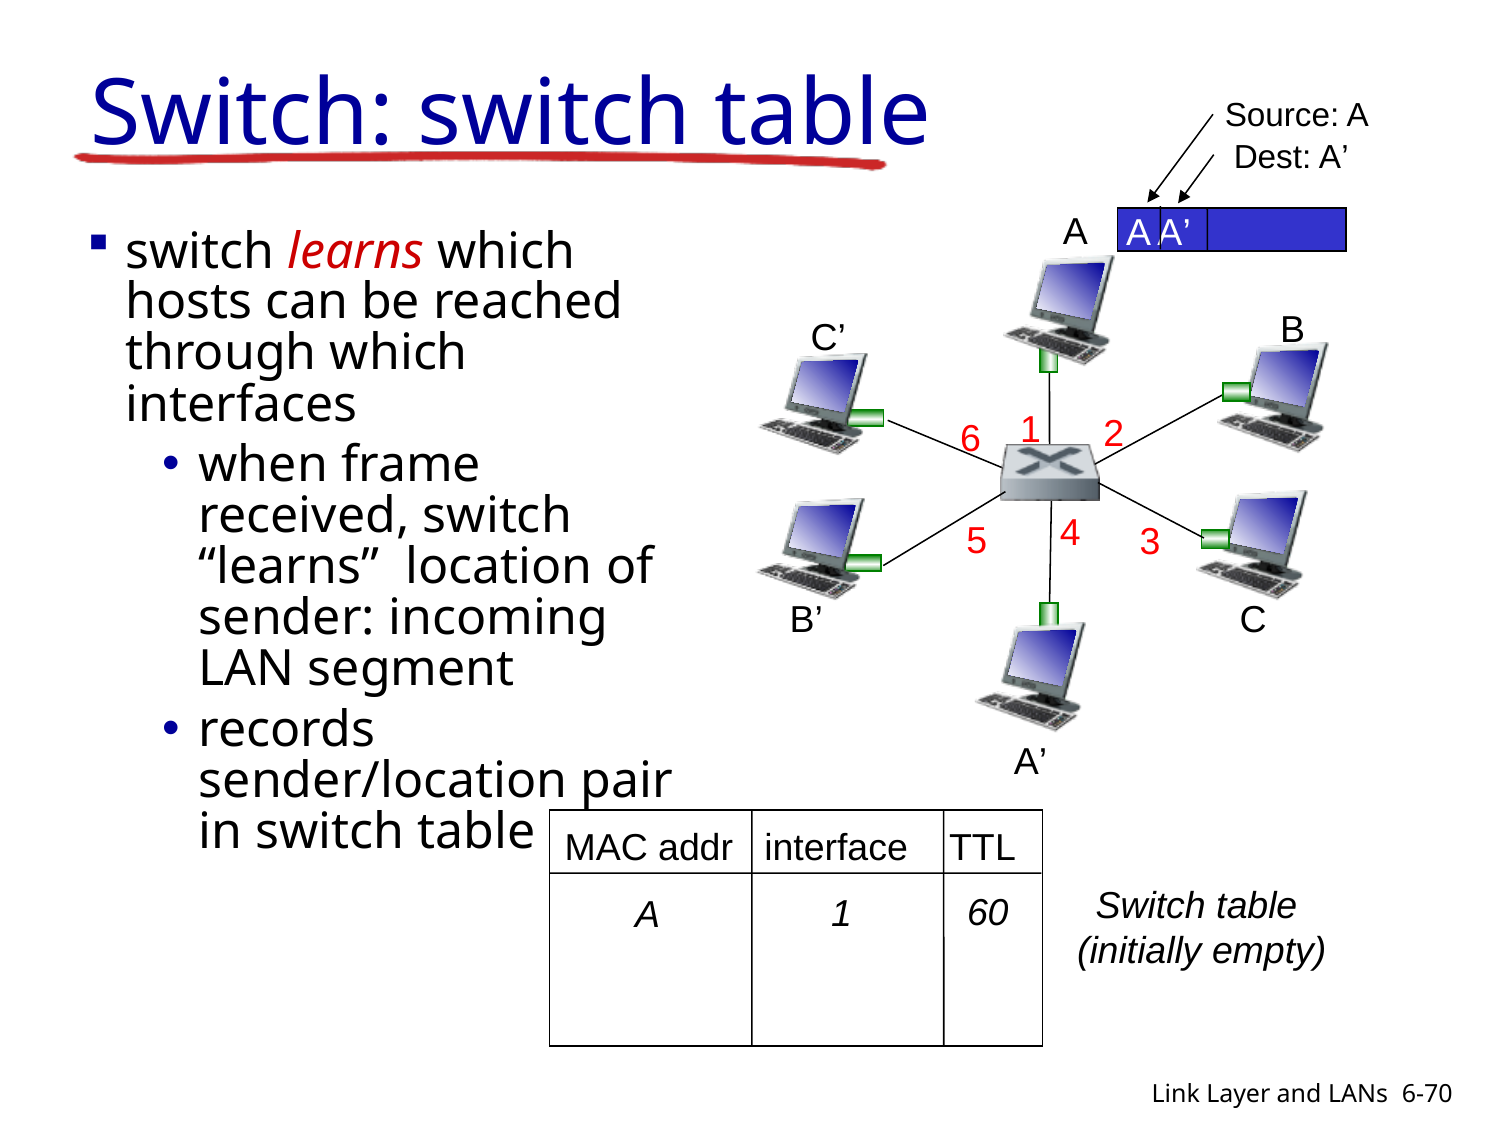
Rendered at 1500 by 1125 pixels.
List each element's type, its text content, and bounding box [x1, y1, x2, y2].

title Switch: switch table [75, 14, 1350, 202]
text_box Switch table (initially empty) [1062, 873, 1342, 979]
picture [70, 147, 896, 177]
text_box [730, 199, 1332, 791]
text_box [1111, 200, 1347, 262]
footer Link Layer and LANs [1045, 1069, 1404, 1110]
list switch learns which hosts can be reached through which interfaces when frame received, switch “learns” location of sender: incoming LAN segment records sender/location pair in switch table [72, 219, 718, 895]
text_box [1147, 85, 1386, 204]
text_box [547, 809, 1043, 1048]
slide_number 6-70 [1387, 1069, 1478, 1115]
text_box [618, 880, 1025, 943]
